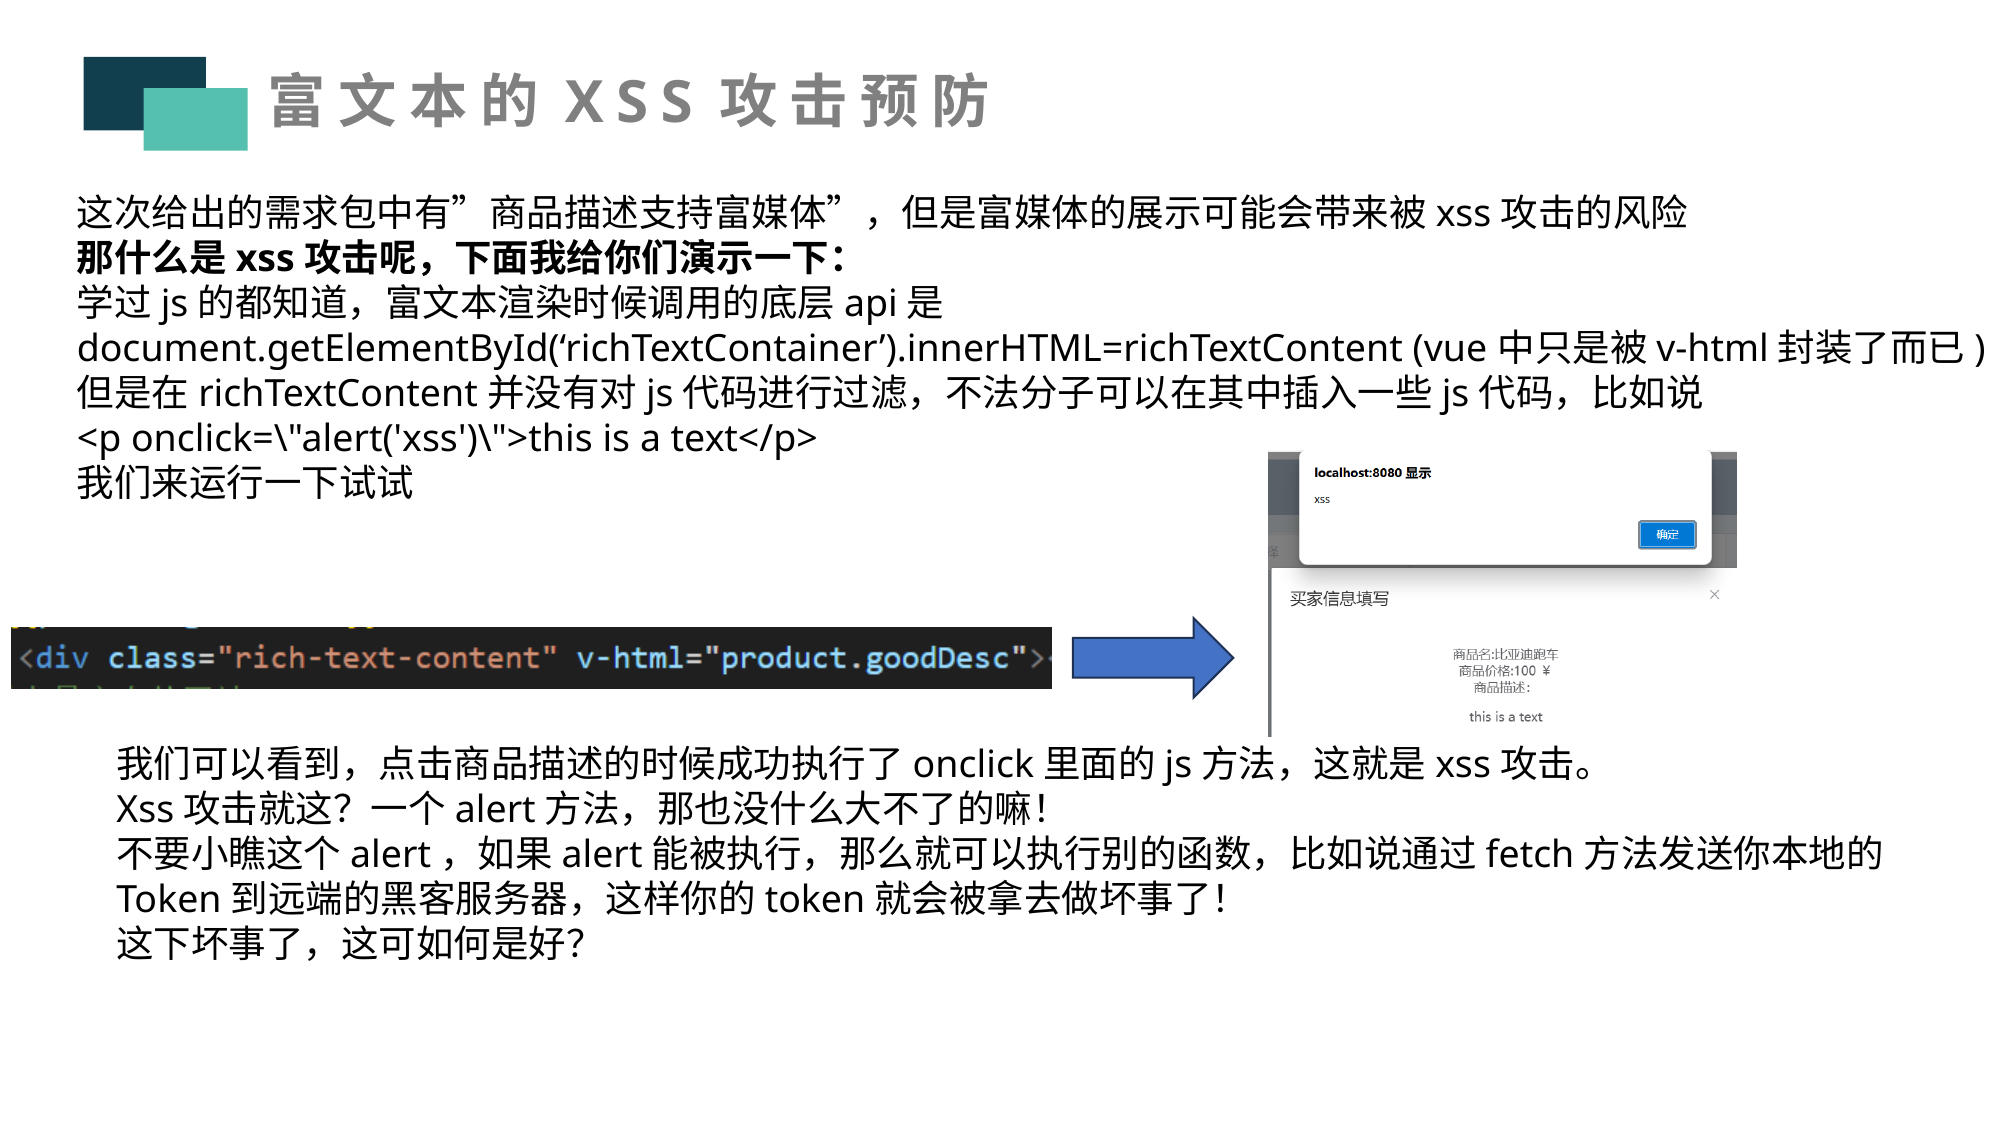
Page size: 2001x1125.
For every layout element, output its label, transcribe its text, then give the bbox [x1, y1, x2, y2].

text_box 我们可以看到，点击商品描述的时候成功执行了onclick里面的js方法，这就是xss攻击。 Xss攻击就这？一个alert方法，那也没什么大不了的嘛！ 不要小瞧这个alert，如果alert能被执行，那么就可以执行别的函数，比如说通过fetch方法发送你本地的 Token到远端的黑客服务器，这样你的token就会被拿去做坏事了！ 这下坏事了，这可如何是好？ [101, 732, 1899, 972]
picture [11, 627, 1052, 689]
text_box 这次给出的需求包中有”商品描述支持富媒体”，但是富媒体的展示可能会带来被xss攻击的风险 那什么是xss攻击呢，下面我给你们演示一下： 学过js的都知道，富文本渲染时候调用的底层api是 document.getElementById(‘richTextContainer’).innerHTML=richTextContent (vue中只是被v-html封装了而已) 但是在richTextContent并没有对js代码进行过滤，不法分子可以在其中插入一些js代码，比如说 <p onclick=\"alert('xss')\">this is a text</p> 我们来运行一下试试 [62, 182, 2000, 512]
picture [1268, 450, 1737, 737]
text_box [1071, 615, 1235, 701]
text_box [83, 56, 1039, 151]
